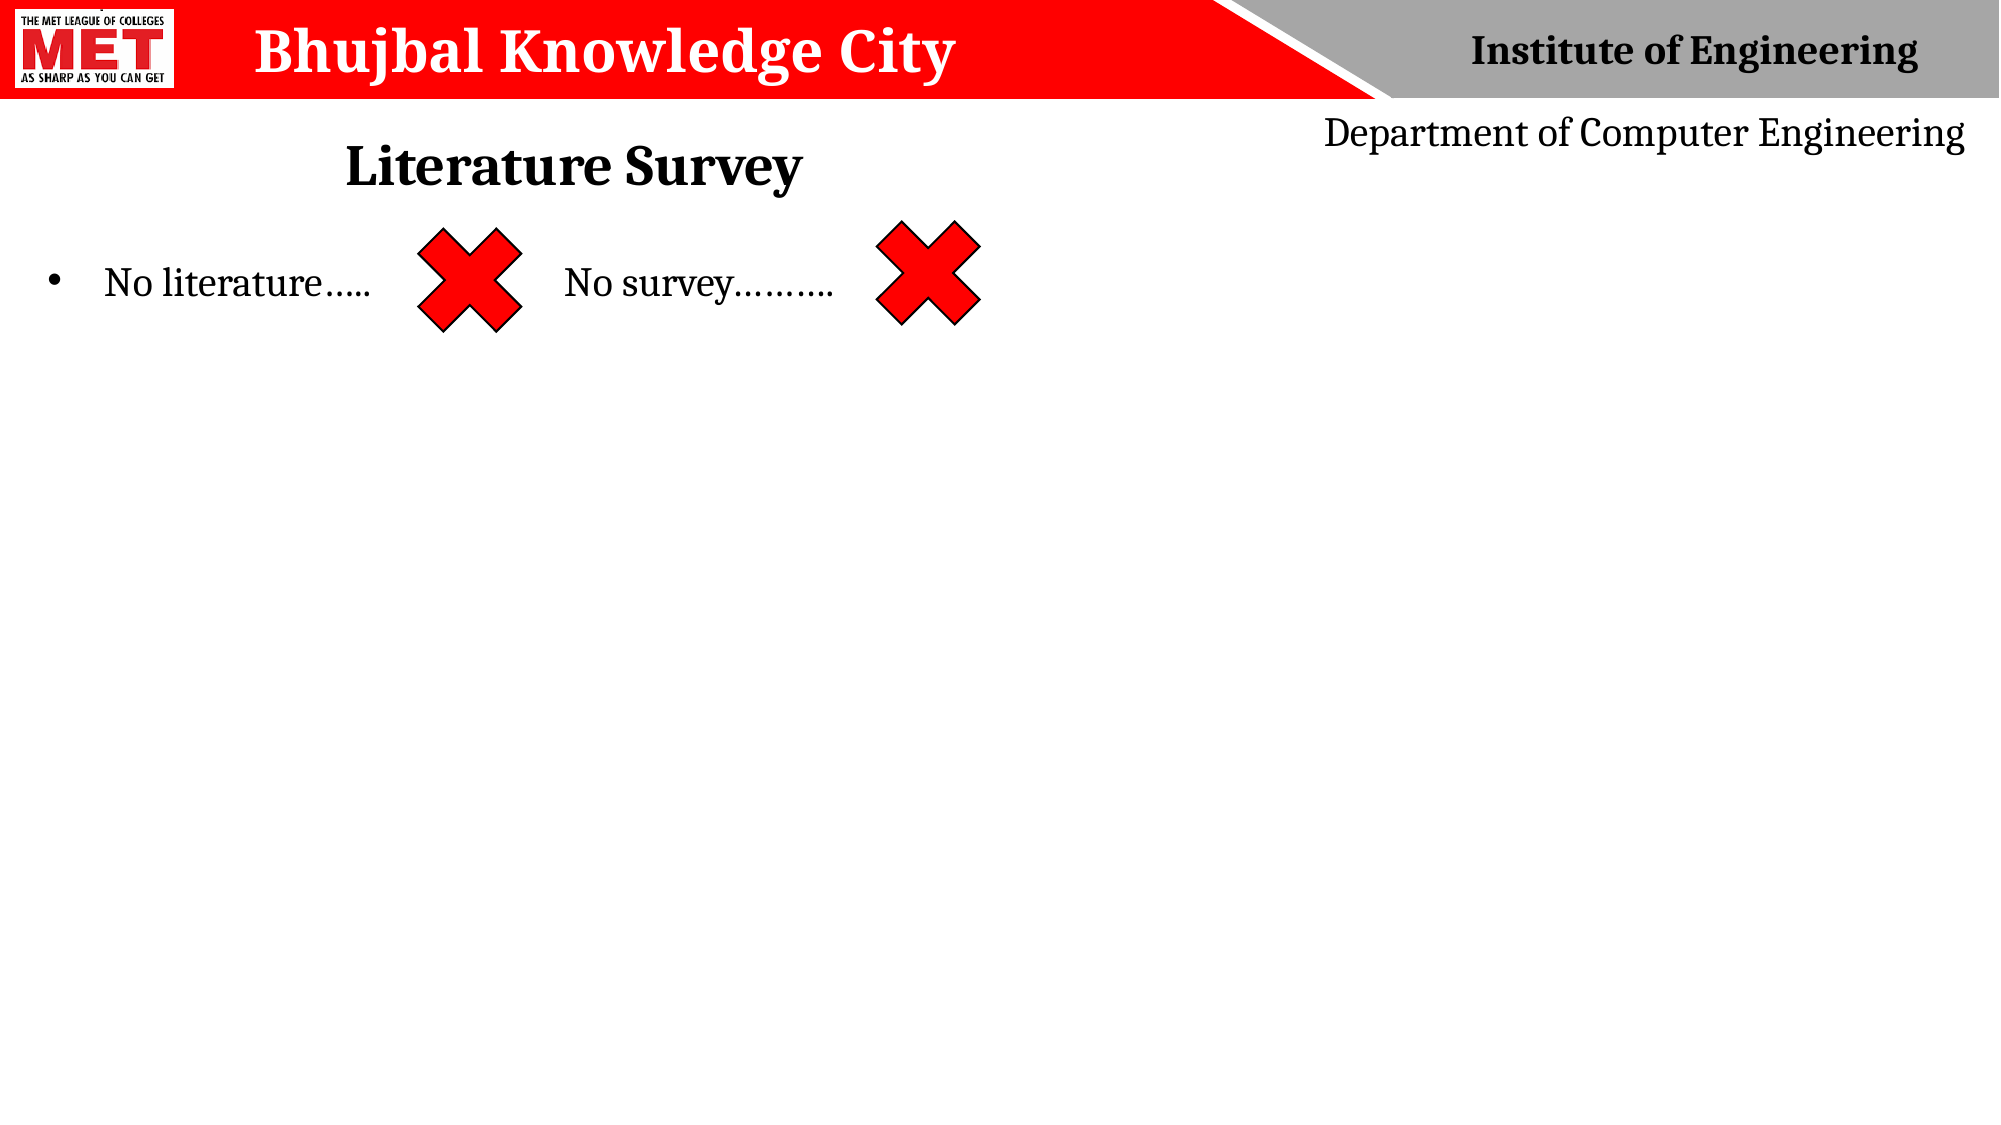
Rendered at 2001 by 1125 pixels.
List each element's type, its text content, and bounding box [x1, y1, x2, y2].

text_box [875, 220, 982, 326]
text_box [416, 227, 523, 334]
subtitle Department of Computer Engineering [1291, 102, 1998, 175]
text_box [1209, 0, 1376, 99]
text_box Bhujbal Knowledge City [0, 0, 1209, 99]
text_box No literature….. No survey………. [32, 217, 1974, 1096]
picture [15, 9, 174, 88]
text_box [1231, 0, 1391, 98]
text_box Institute of Engineering [1391, 0, 1999, 98]
title Literature Survey [8, 107, 1142, 206]
